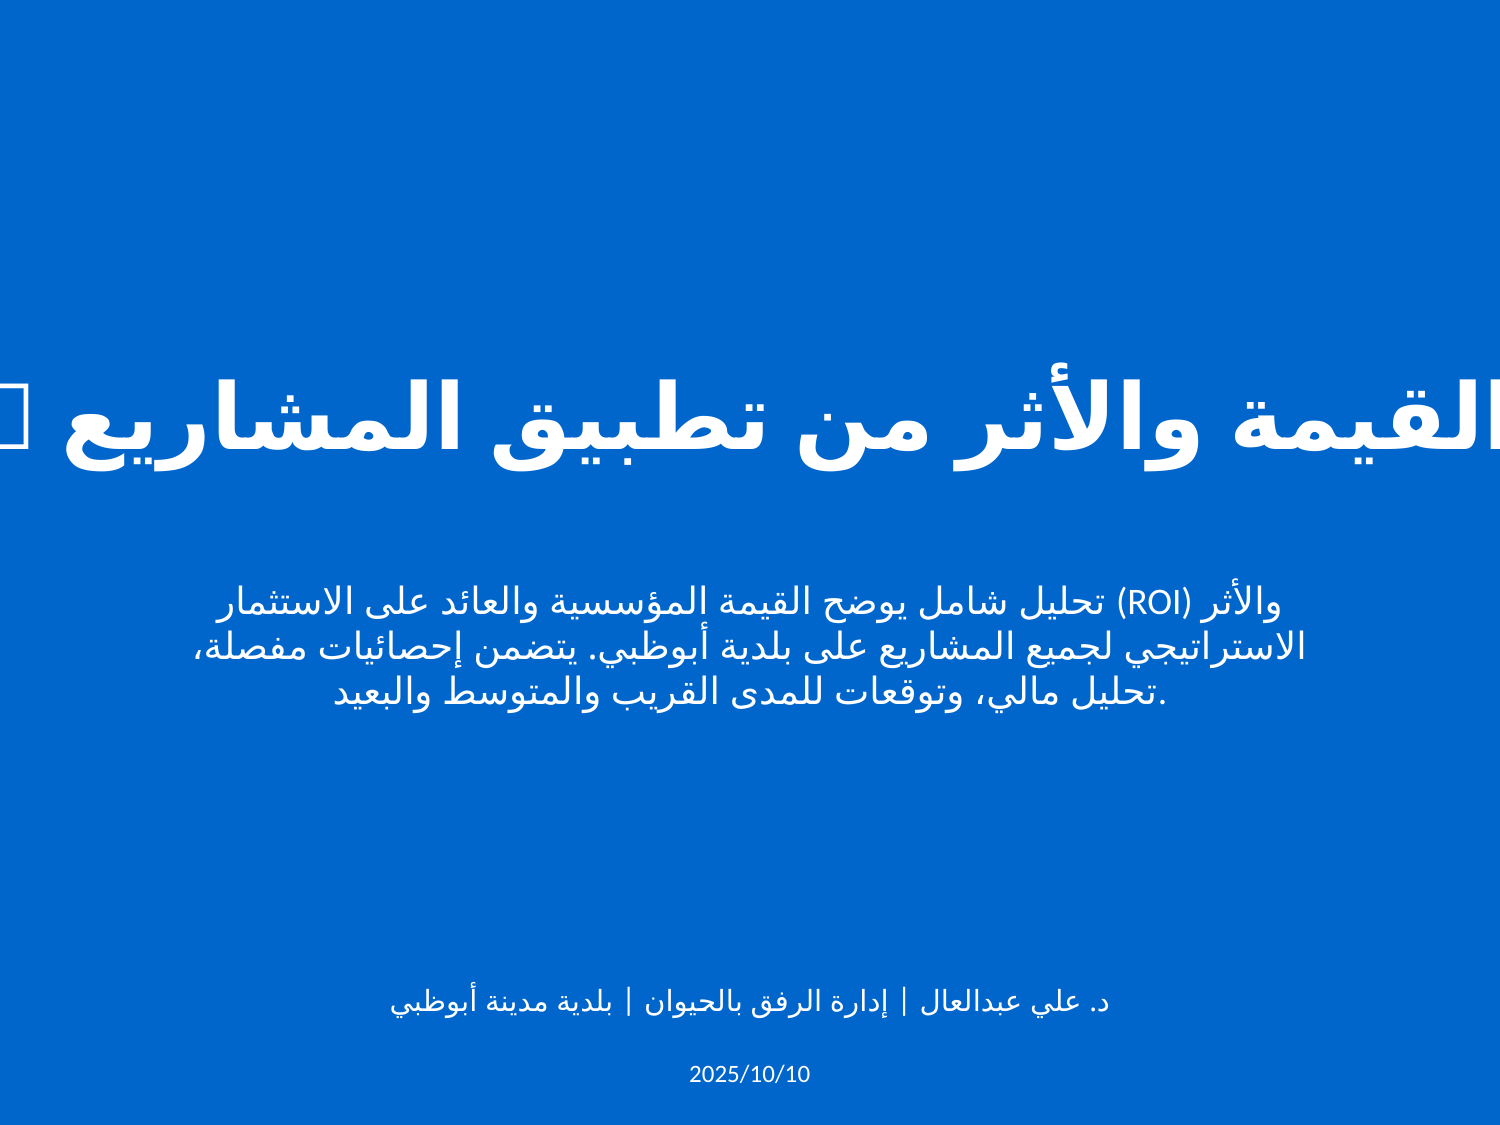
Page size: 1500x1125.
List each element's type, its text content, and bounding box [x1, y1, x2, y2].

text_box 2025/10/10 [674, 1050, 826, 1095]
text_box تحليل شامل يوضح القيمة المؤسسية والعائد على الاستثمار (ROI) والأثر الاستراتيجي لجميع المشاريع على بلدية أبوظبي. يتضمن إحصائيات مفصلة، تحليل مالي، وتوقعات للمدى القريب والمتوسط والبعيد. [149, 569, 1350, 720]
text_box 💎 القيمة والأثر من تطبيق المشاريع [0, 350, 1500, 475]
text_box د. علي عبدالعال | إدارة الرفق بالحيوان | بلدية مدينة أبوظبي [374, 974, 1126, 1025]
